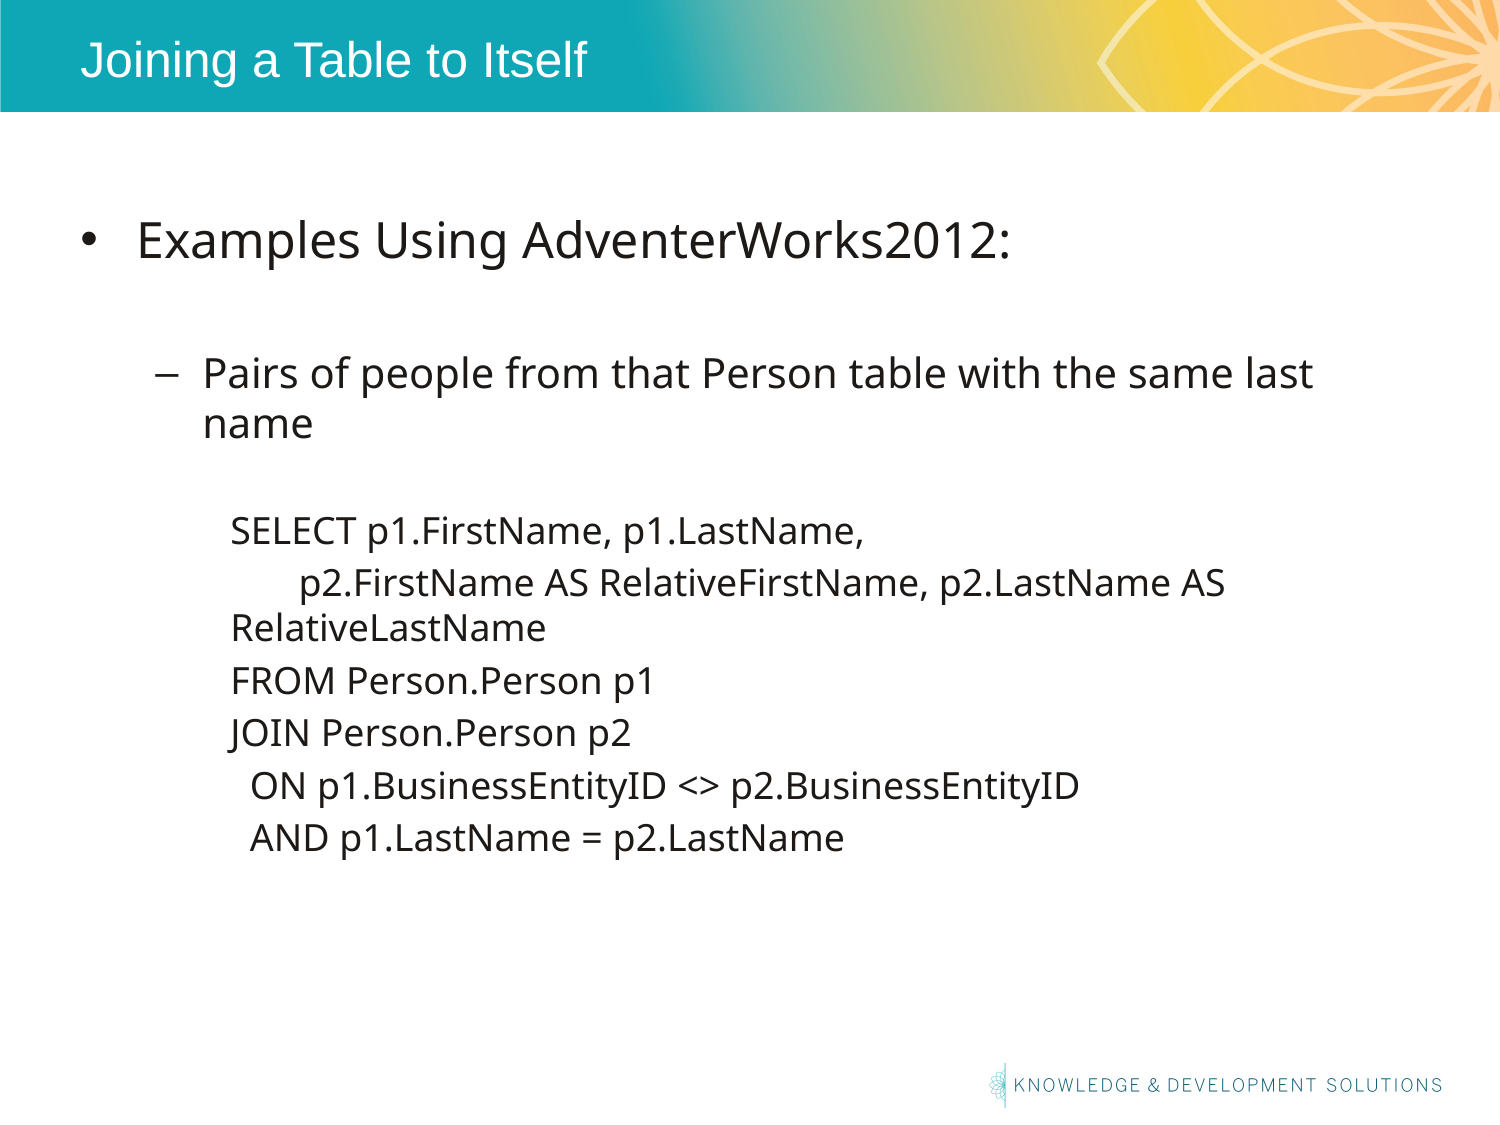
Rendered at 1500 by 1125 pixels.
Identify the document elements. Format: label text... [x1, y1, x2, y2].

picture [0, 0, 1500, 112]
title Joining a Table to Itself [65, 19, 1416, 90]
picture [971, 1051, 1500, 1125]
list Examples Using AdventerWorks2012: Pairs of people from that Person table with the same last name SELECT p1.FirstName, p1.LastName, p2.FirstName AS RelativeFirstName, p2.LastName AS RelativeLastName FROM Person.Person p1 JOIN Person.Person p2 ON p1.BusinessEntityID <> p2.BusinessEntityID AND p1.LastName = p2.LastName [65, 200, 1416, 1022]
